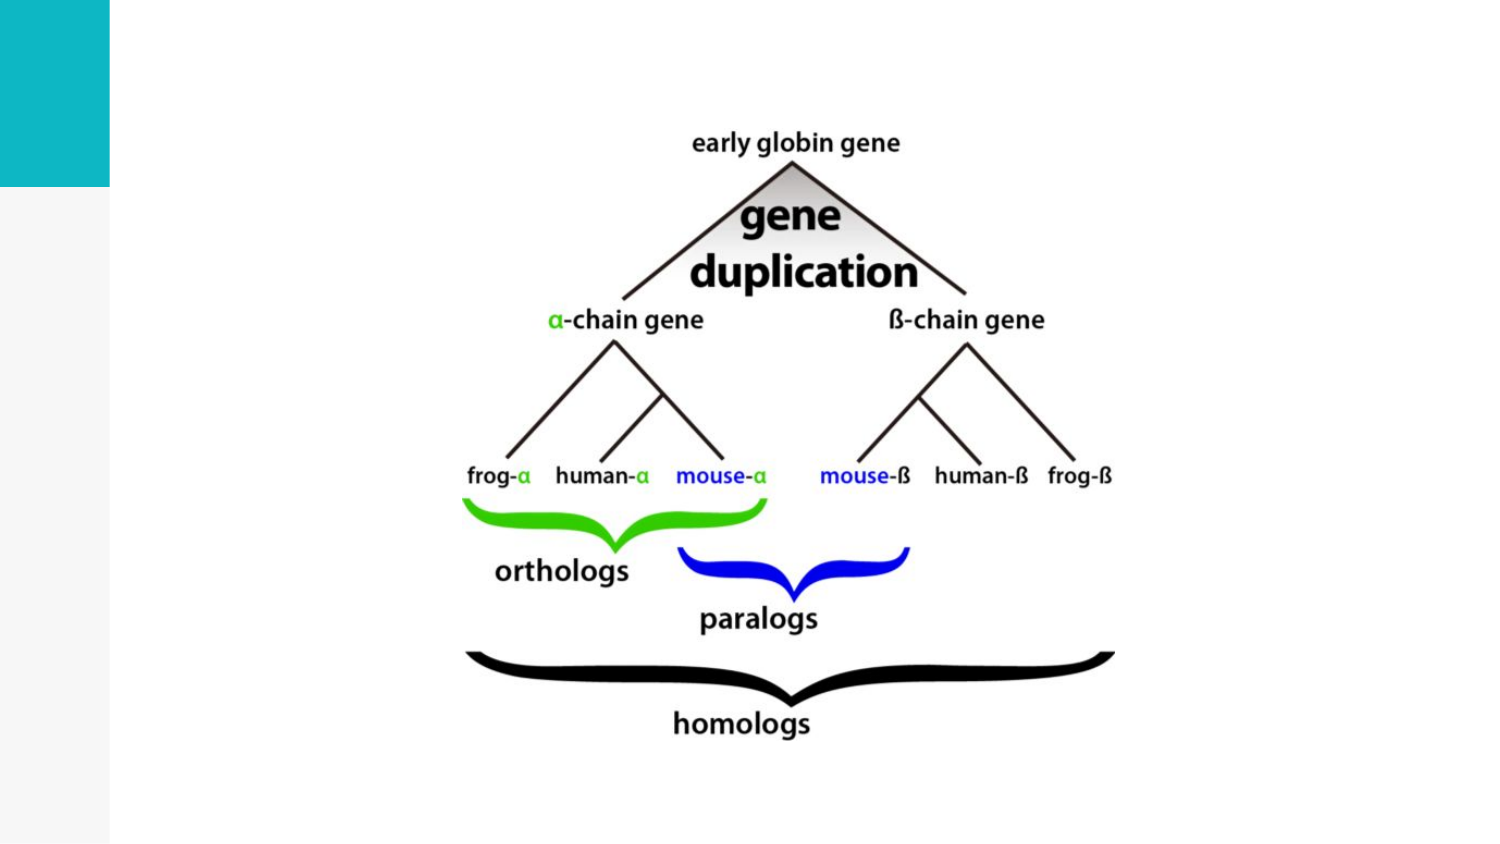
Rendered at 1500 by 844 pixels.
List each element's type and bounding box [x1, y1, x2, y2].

picture [462, 127, 1116, 741]
